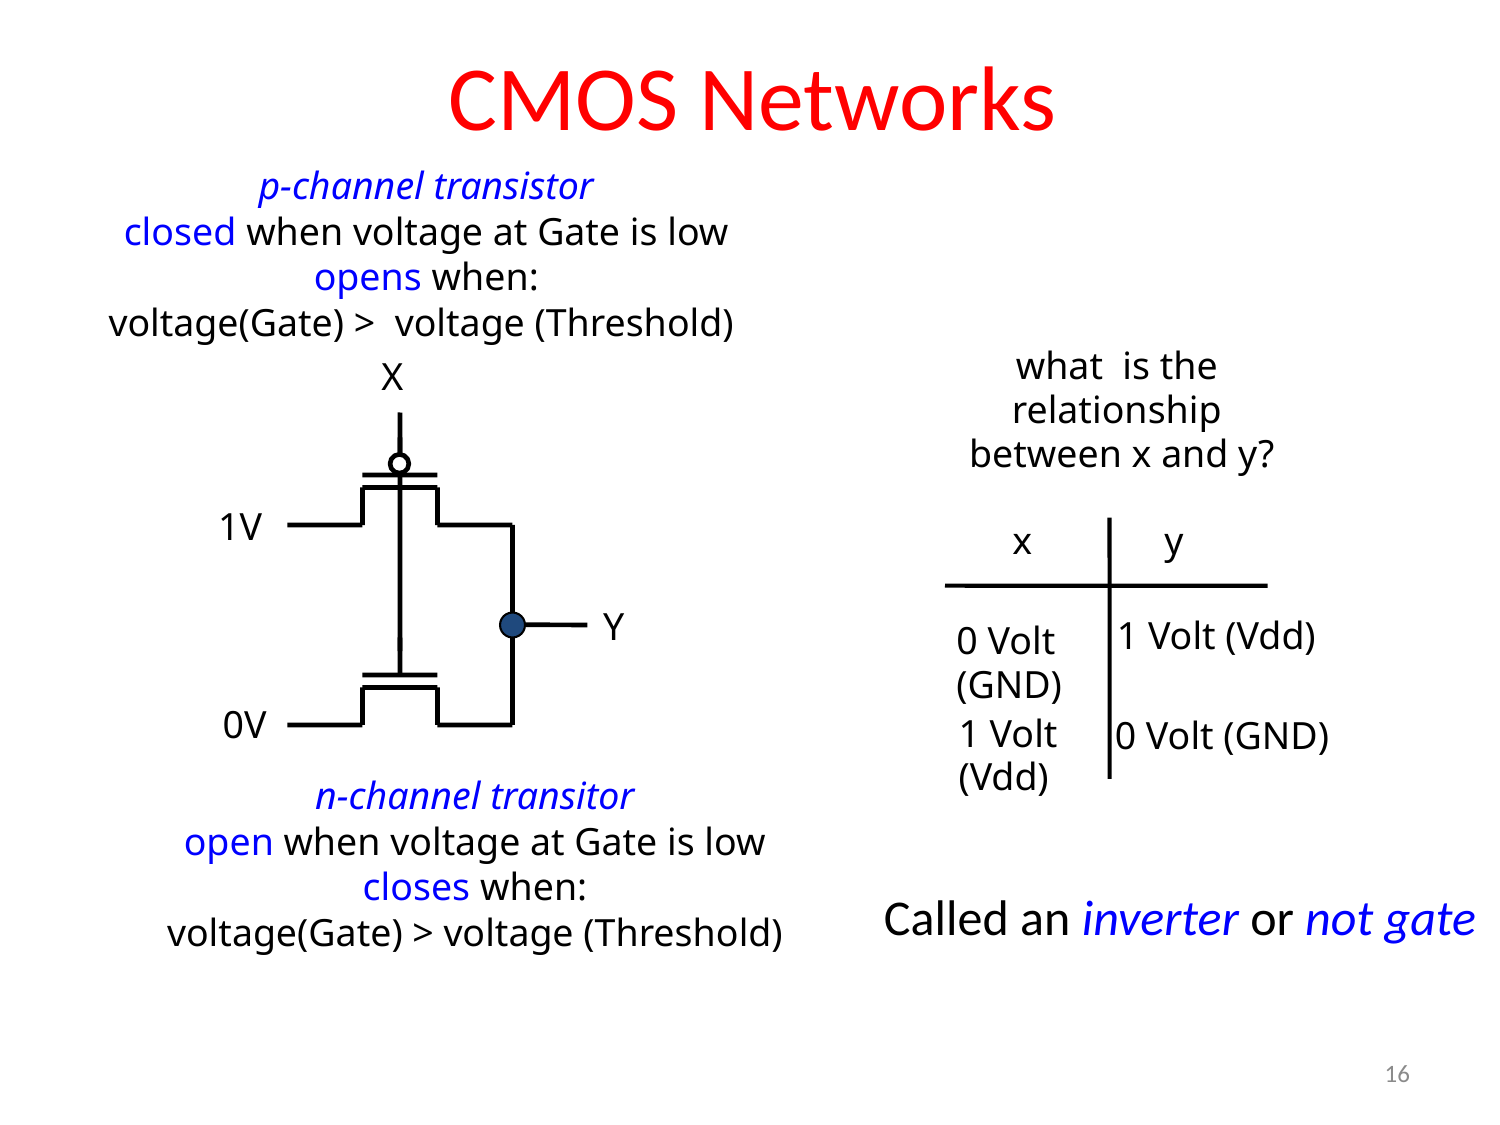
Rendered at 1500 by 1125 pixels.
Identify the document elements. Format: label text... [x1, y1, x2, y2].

text_box X [378, 363, 438, 418]
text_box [287, 637, 513, 726]
text_box 1V [215, 500, 275, 568]
text_box 1 Volt (Vdd) [1113, 609, 1260, 678]
text_box 0V [219, 698, 275, 766]
text_box n-channel transitor open when voltage at Gate is low closes when: voltage(Gate) > voltage (Threshold) [147, 766, 803, 973]
text_box x [1009, 513, 1069, 582]
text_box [287, 437, 513, 526]
text_box [500, 612, 526, 638]
text_box 0 Volt (GND) [953, 614, 1100, 683]
text_box Y [599, 600, 660, 668]
text_box 1 Volt (Vdd) [955, 706, 1102, 775]
text_box 0 Volt (GND) [1111, 708, 1258, 777]
slide_number 16 [1074, 1042, 1425, 1103]
text_box Called an inverter or not gate [869, 877, 1492, 953]
text_box p-channel transistor closed when voltage at Gate is low opens when: voltage(Gate) > voltage (Threshold) [0, 156, 853, 363]
text_box y [1161, 513, 1221, 582]
title CMOS Networks [77, 0, 1428, 188]
text_box what is the relationship between x and y? [949, 338, 1295, 493]
